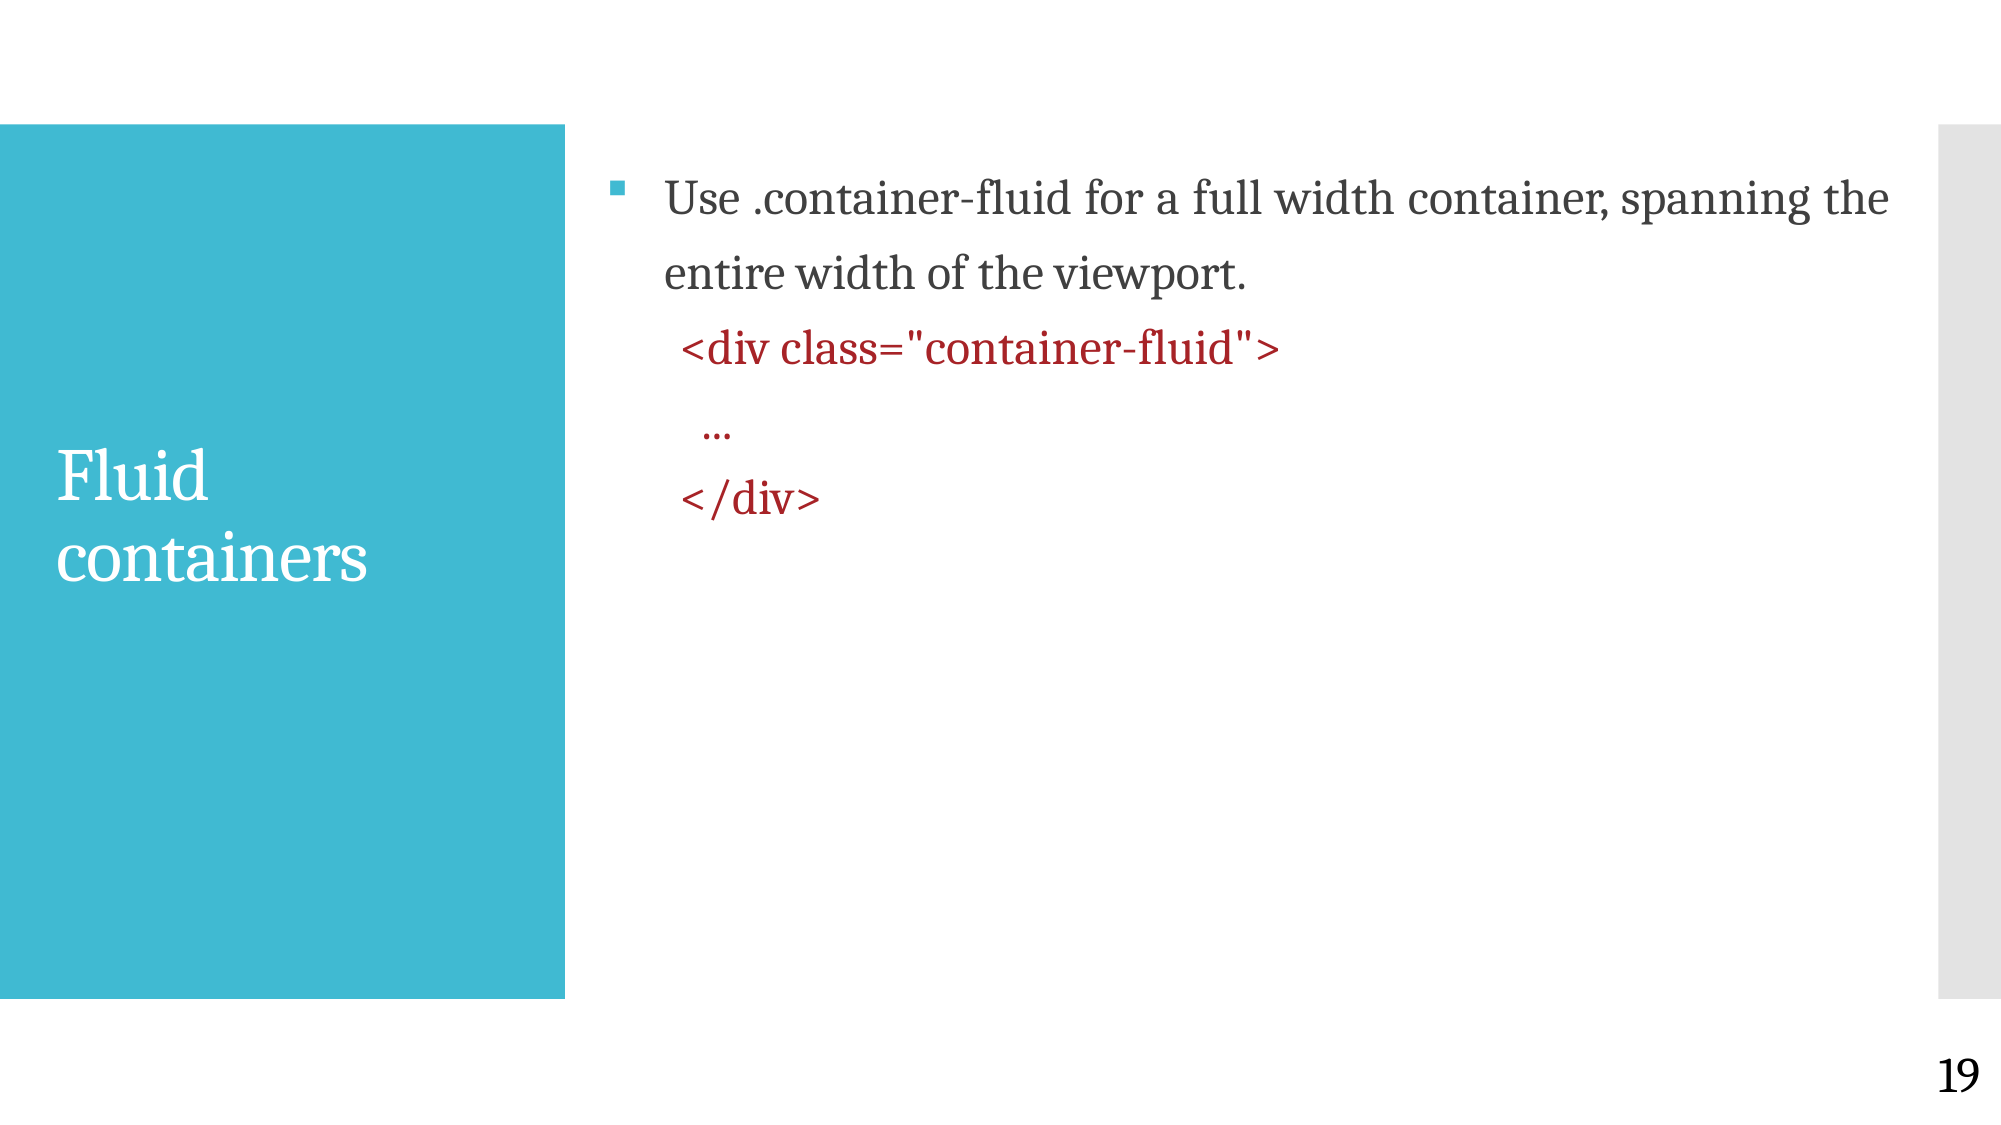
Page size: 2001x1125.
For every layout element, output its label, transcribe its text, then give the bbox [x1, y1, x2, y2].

list Use .container-fluid for a full width container, spanning the entire width of the viewport. <div class="container-fluid"> ... </div> [591, 141, 1906, 982]
title Fluid containers [41, 184, 525, 940]
slide_number 19 [1744, 1042, 1996, 1103]
